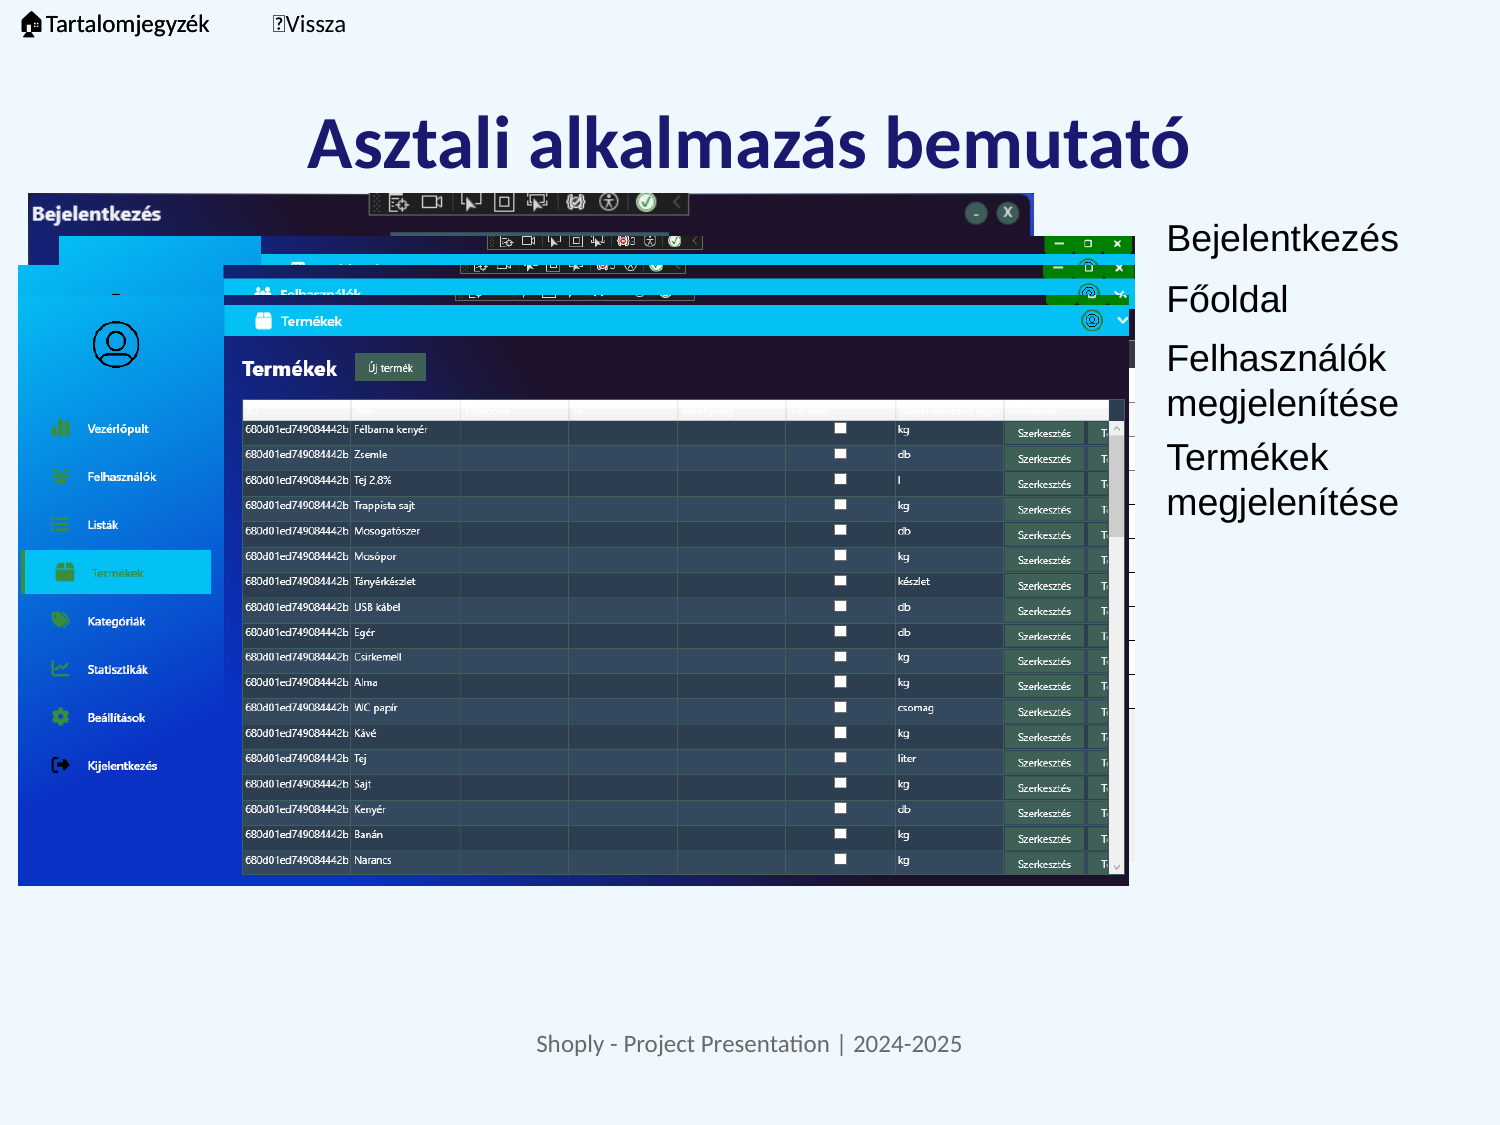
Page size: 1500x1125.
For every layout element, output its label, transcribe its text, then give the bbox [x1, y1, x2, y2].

picture [28, 193, 1135, 264]
text_box Termékek megjelenítése [1151, 425, 1447, 525]
text_box Felhasználók megjelenítése [1151, 327, 1447, 425]
text_box Shoply - Project Presentation | 2024-2025 [521, 1020, 979, 1065]
picture [225, 288, 1128, 304]
text_box 🔙Vissza [258, 0, 362, 45]
text_box Főoldal [1151, 267, 1417, 325]
picture [256, 313, 271, 329]
text_box Bejelentkezés [1151, 206, 1415, 264]
title Asztali alkalmazás bemutató [75, 45, 1425, 233]
picture [333, 317, 339, 325]
picture [311, 317, 324, 325]
text_box 🏠Tartalomjegyzék [2, 0, 226, 45]
picture [17, 310, 1135, 886]
picture [224, 262, 1135, 278]
